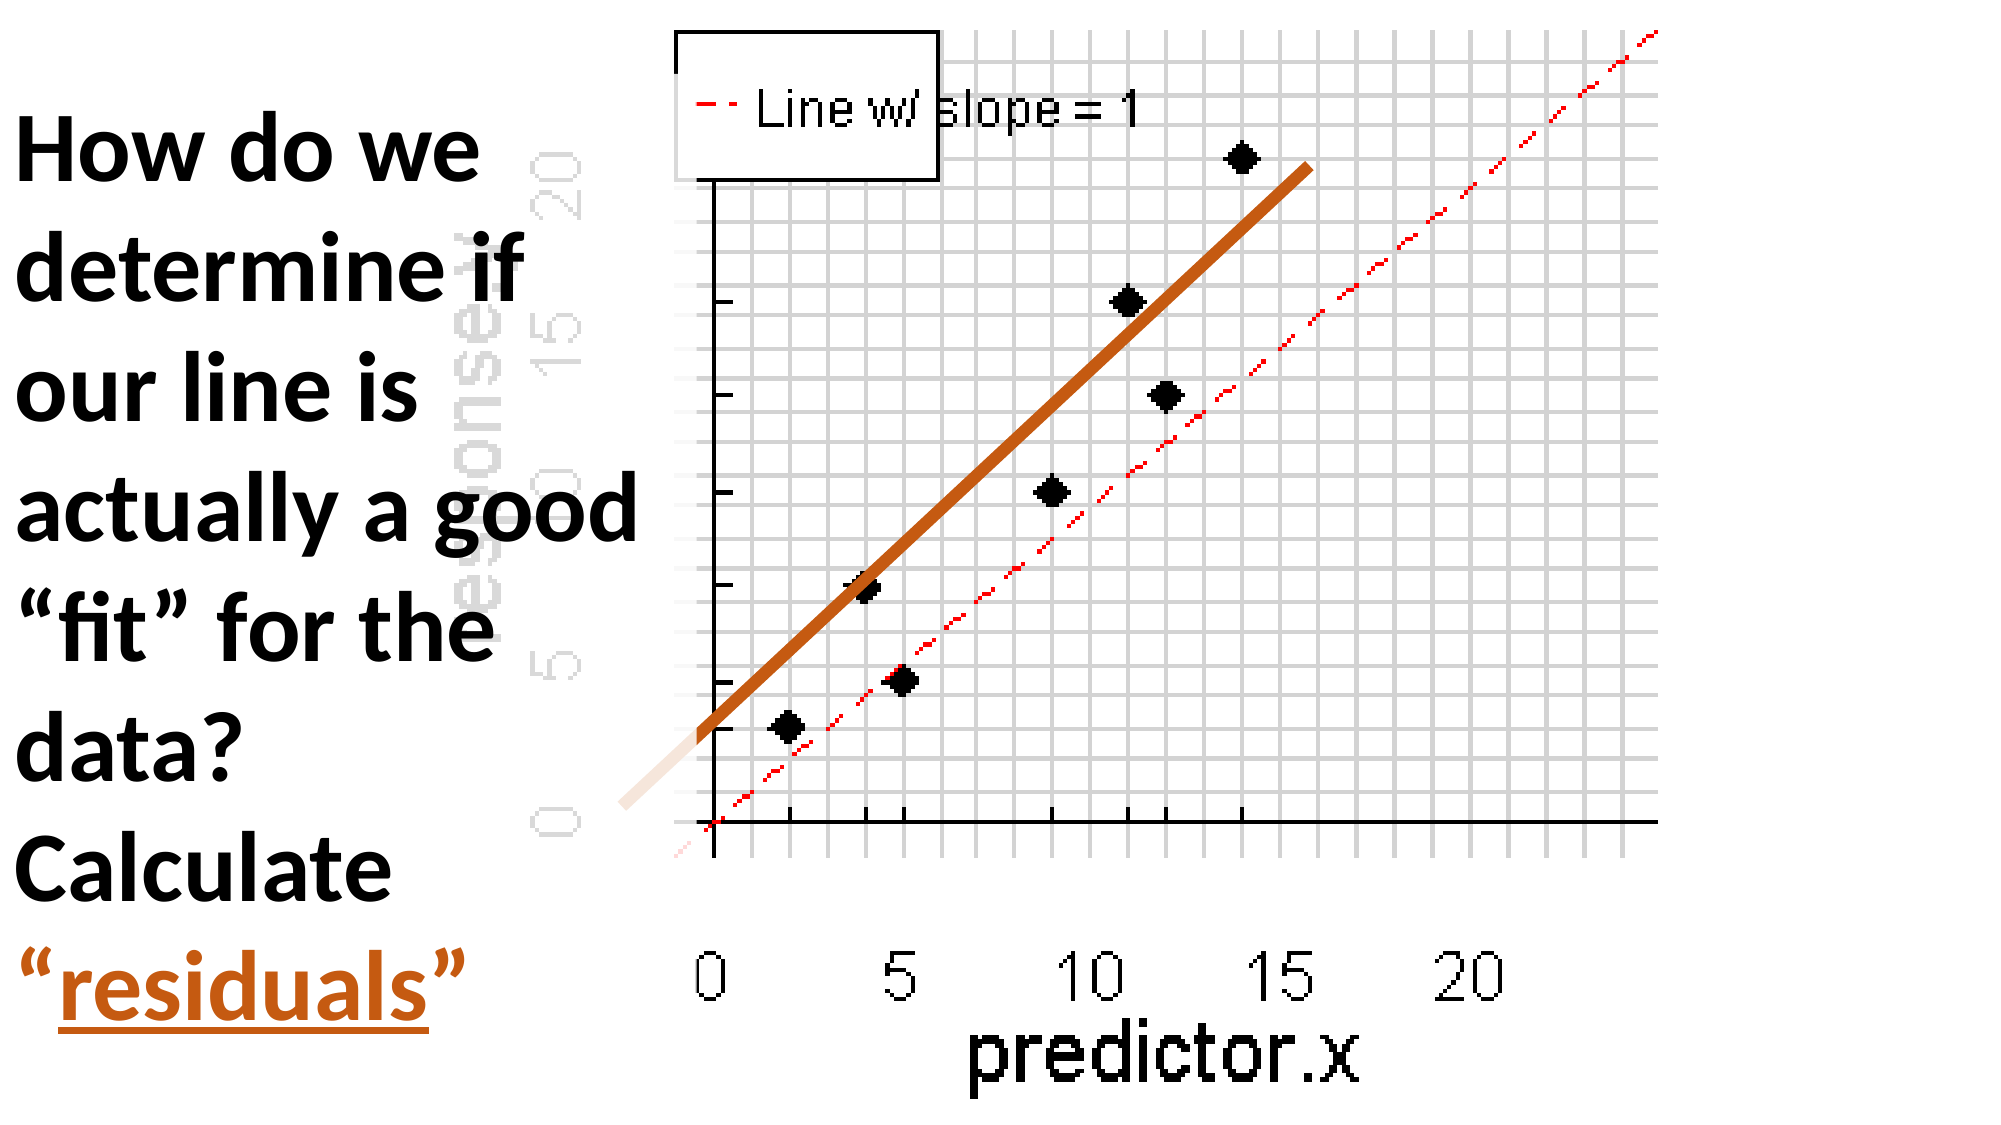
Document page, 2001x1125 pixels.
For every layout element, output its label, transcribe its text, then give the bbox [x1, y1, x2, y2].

text_box How do we determine if our line is actually a good “fit” for the data? Calculate “residuals” [0, 73, 431, 1049]
picture [431, 0, 1685, 1125]
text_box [621, 165, 1310, 807]
